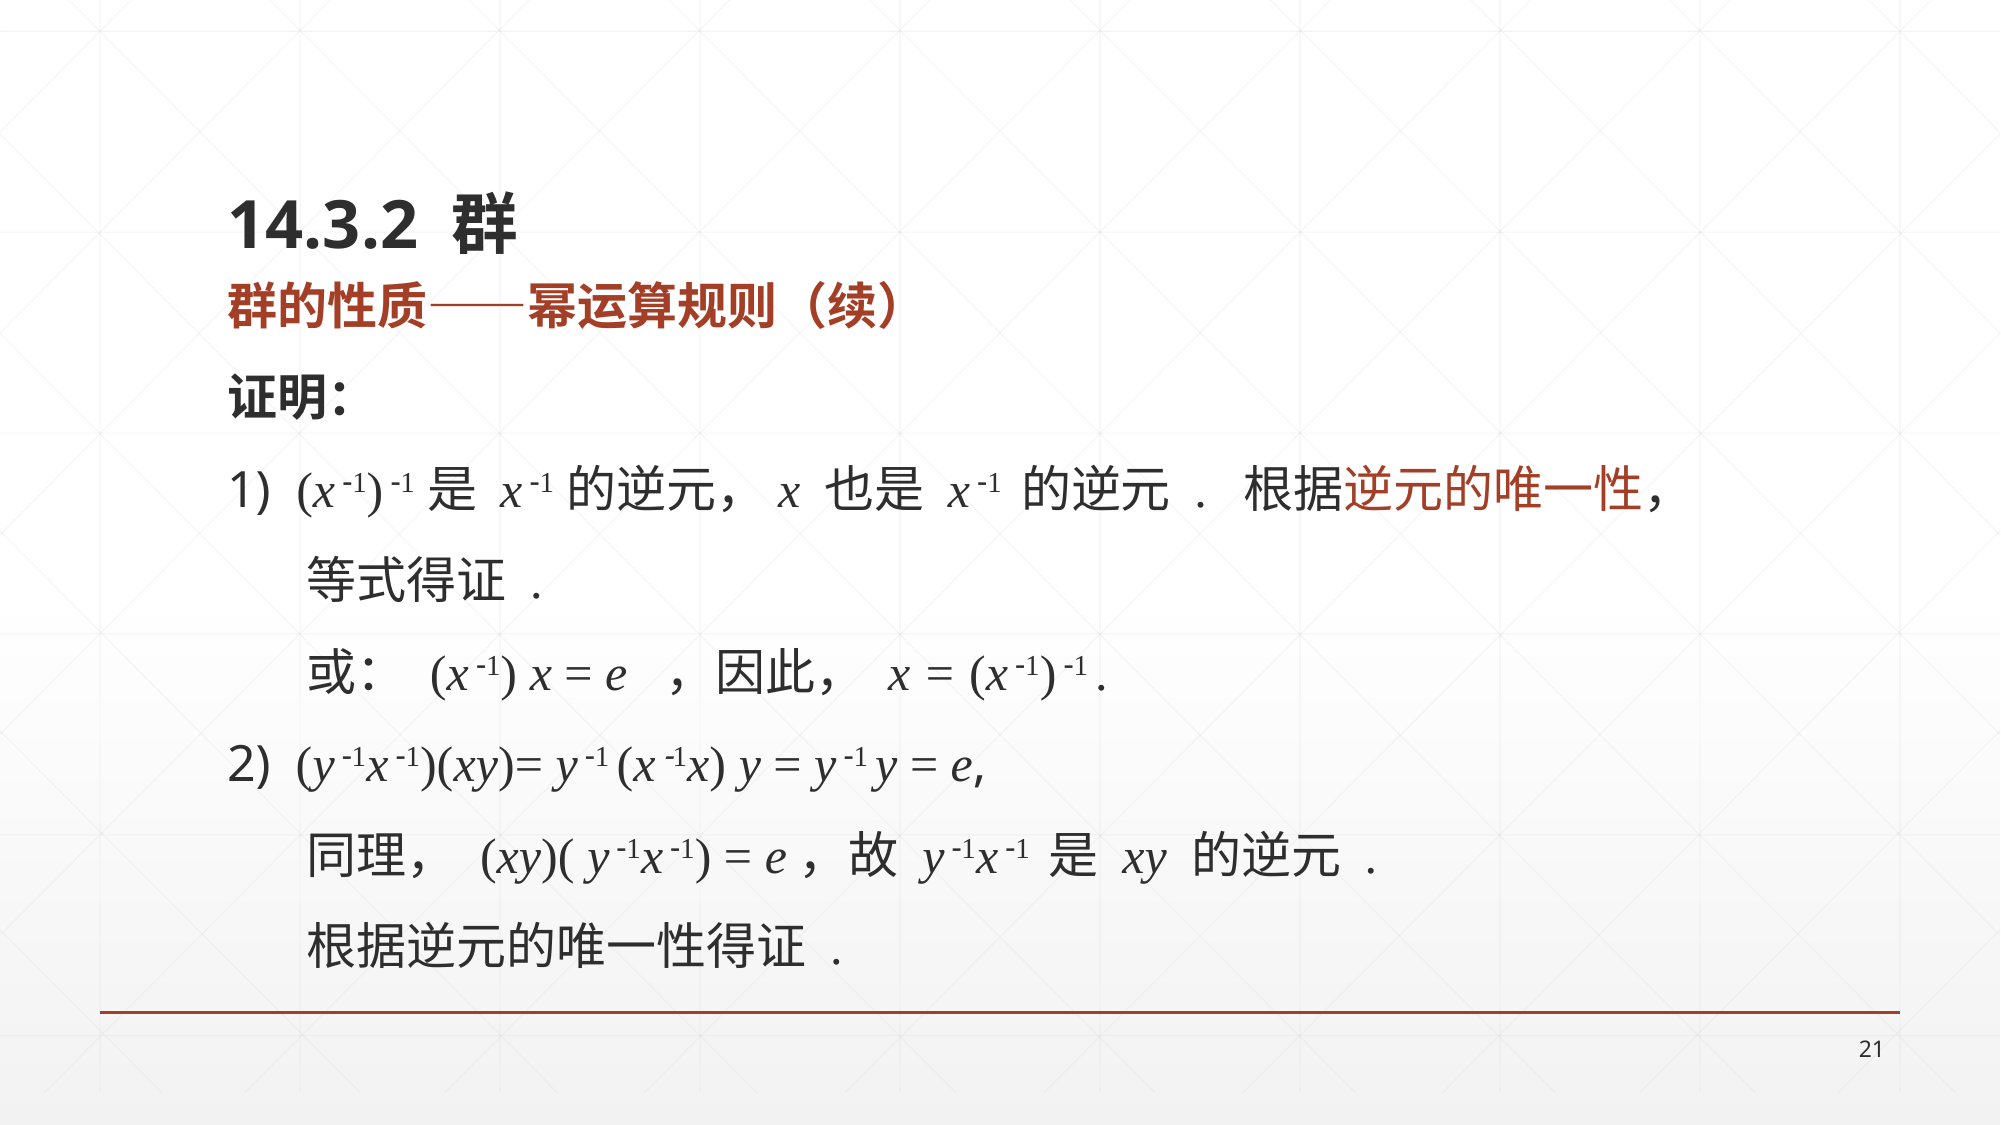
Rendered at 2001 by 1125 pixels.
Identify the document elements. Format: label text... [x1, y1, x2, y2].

text_box 14.3.2 群 [212, 82, 1788, 271]
text_box 群的性质——幂运算规则（续） 证明： 1) (x 1) 1是 x 1的逆元，x 也是 x 1 的逆元 . 根据逆元的唯一性， 等式得证 . 或： (x 1) x = e ，因此， x = (x 1) 1 . 2) (y 1x 1)(xy)= y 1 (x 1x) y = y 1 y = e, 同理， (xy)( y 1x 1) = e，故 y 1x 1 是 xy 的逆元 . 根据逆元的唯一性得证 . [212, 273, 1788, 983]
slide_number 21 [1749, 1031, 1901, 1069]
